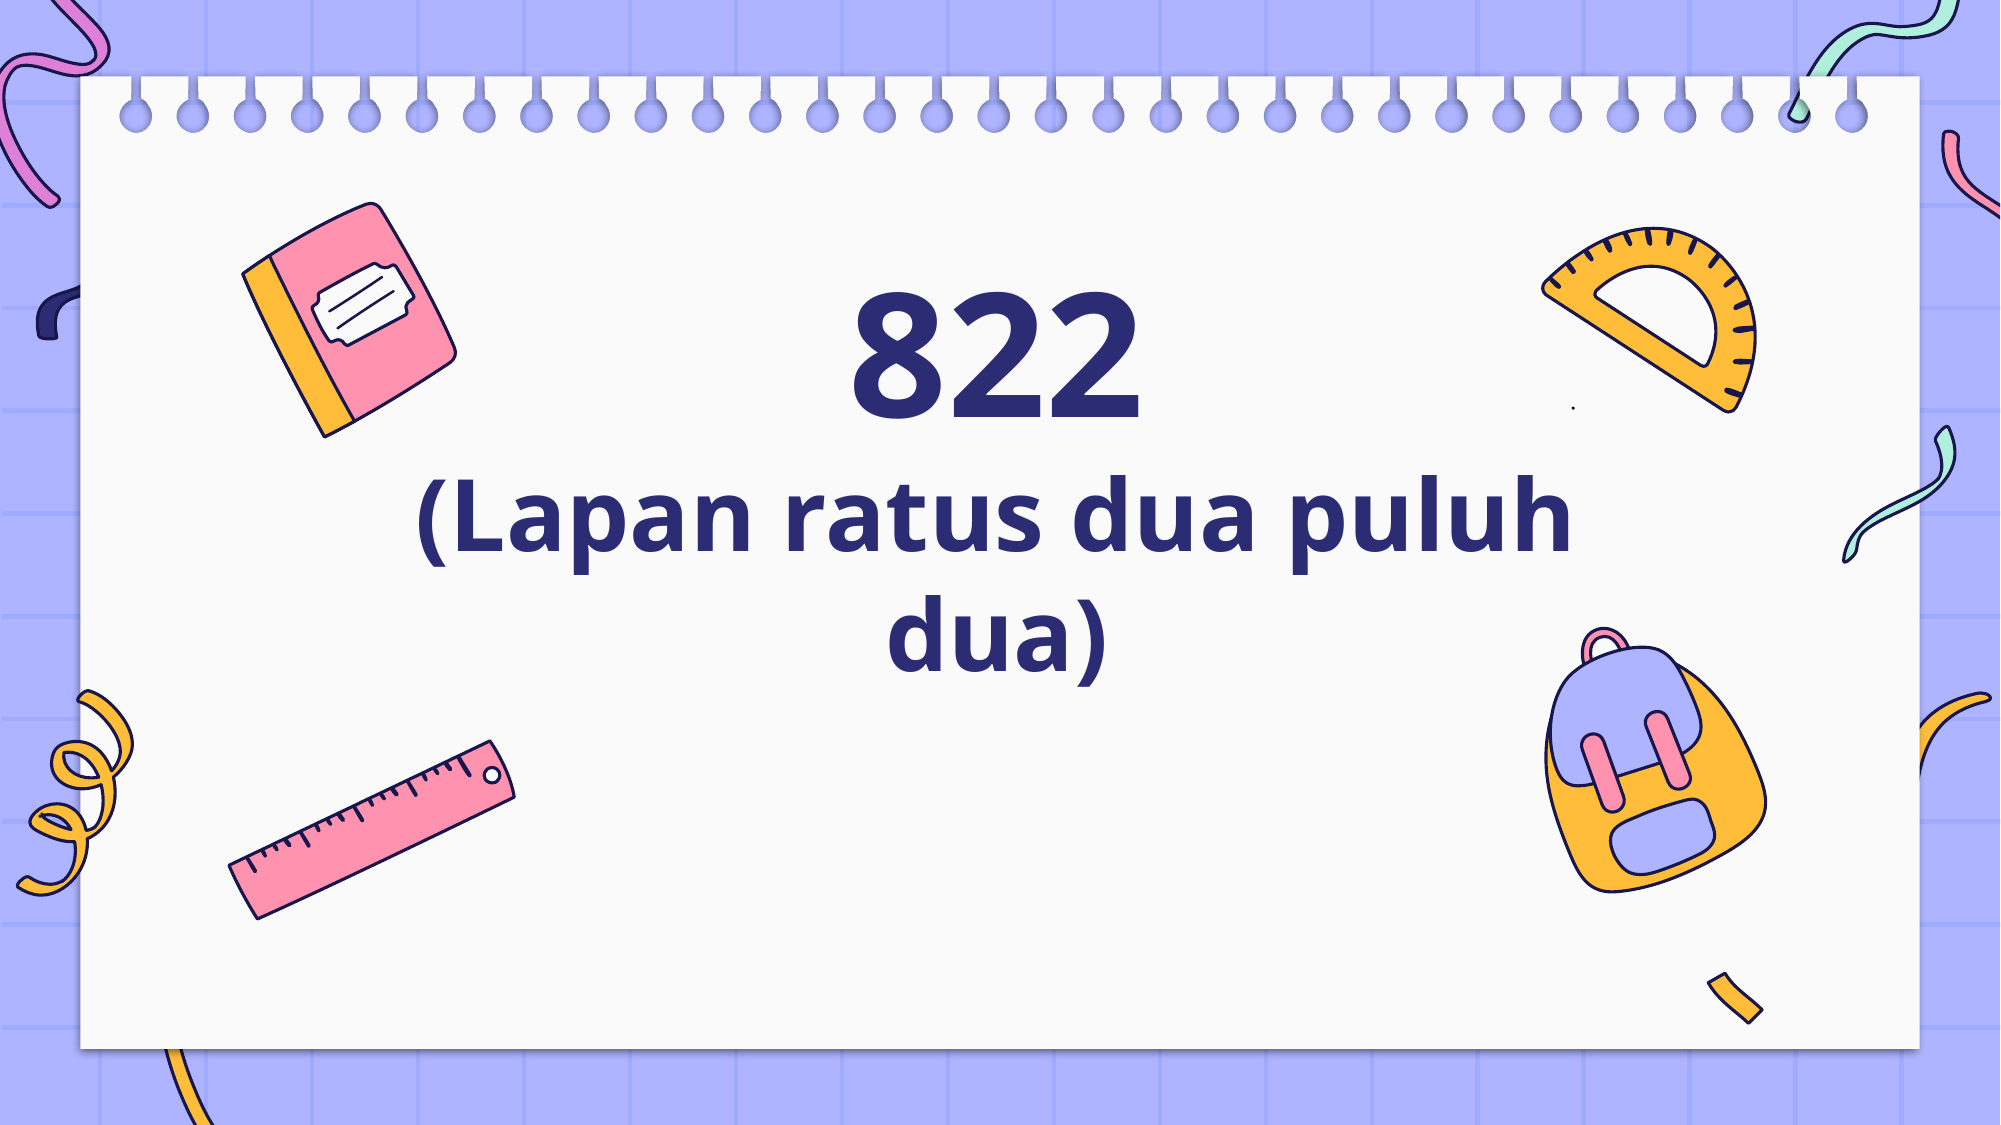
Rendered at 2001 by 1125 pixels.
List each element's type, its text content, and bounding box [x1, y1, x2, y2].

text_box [242, 203, 457, 438]
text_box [1541, 228, 1756, 413]
title 822 (Lapan ratus dua puluh dua) [300, 191, 1694, 745]
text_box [1541, 628, 1767, 893]
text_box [281, 687, 465, 972]
